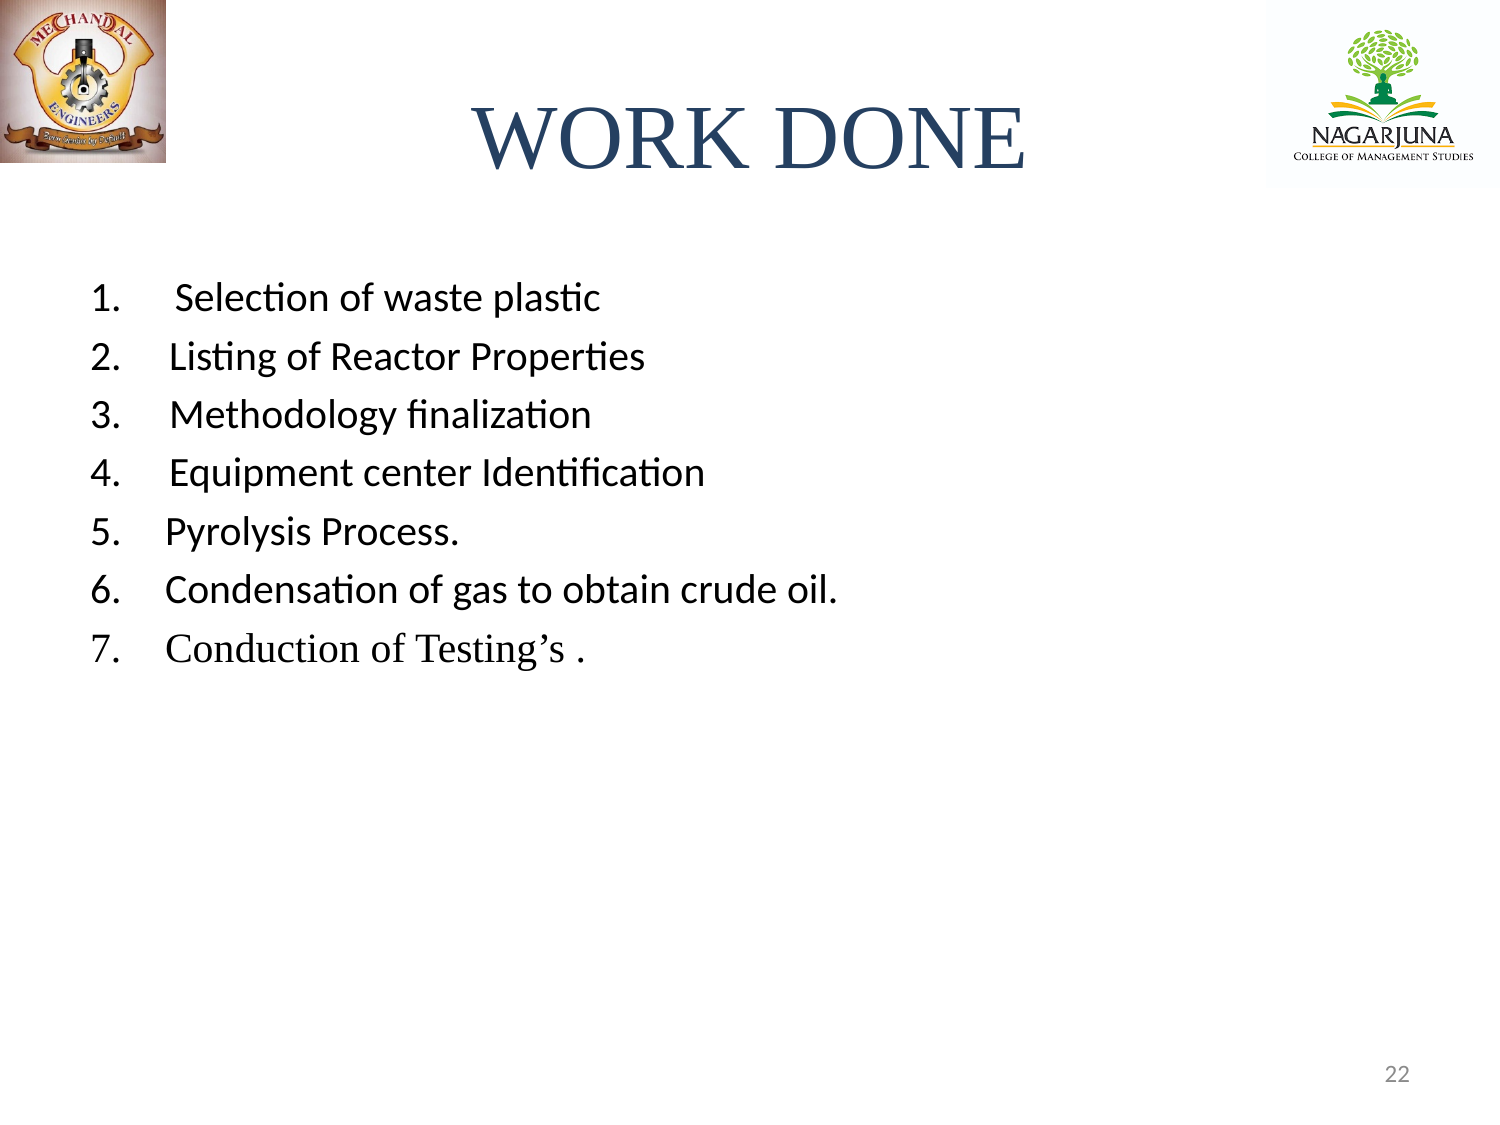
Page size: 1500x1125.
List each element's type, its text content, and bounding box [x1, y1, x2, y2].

title WORK DONE [193, 37, 1307, 226]
slide_number 22 [1074, 1042, 1425, 1103]
list Selection of waste plastic 2. Listing of Reactor Properties 3. Methodology finalization 4. Equipment center Identification Pyrolysis Process. Condensation of gas to obtain crude oil. Conduction of Testing’s . [75, 262, 1425, 1005]
picture [0, 0, 166, 163]
picture [1266, 0, 1500, 188]
